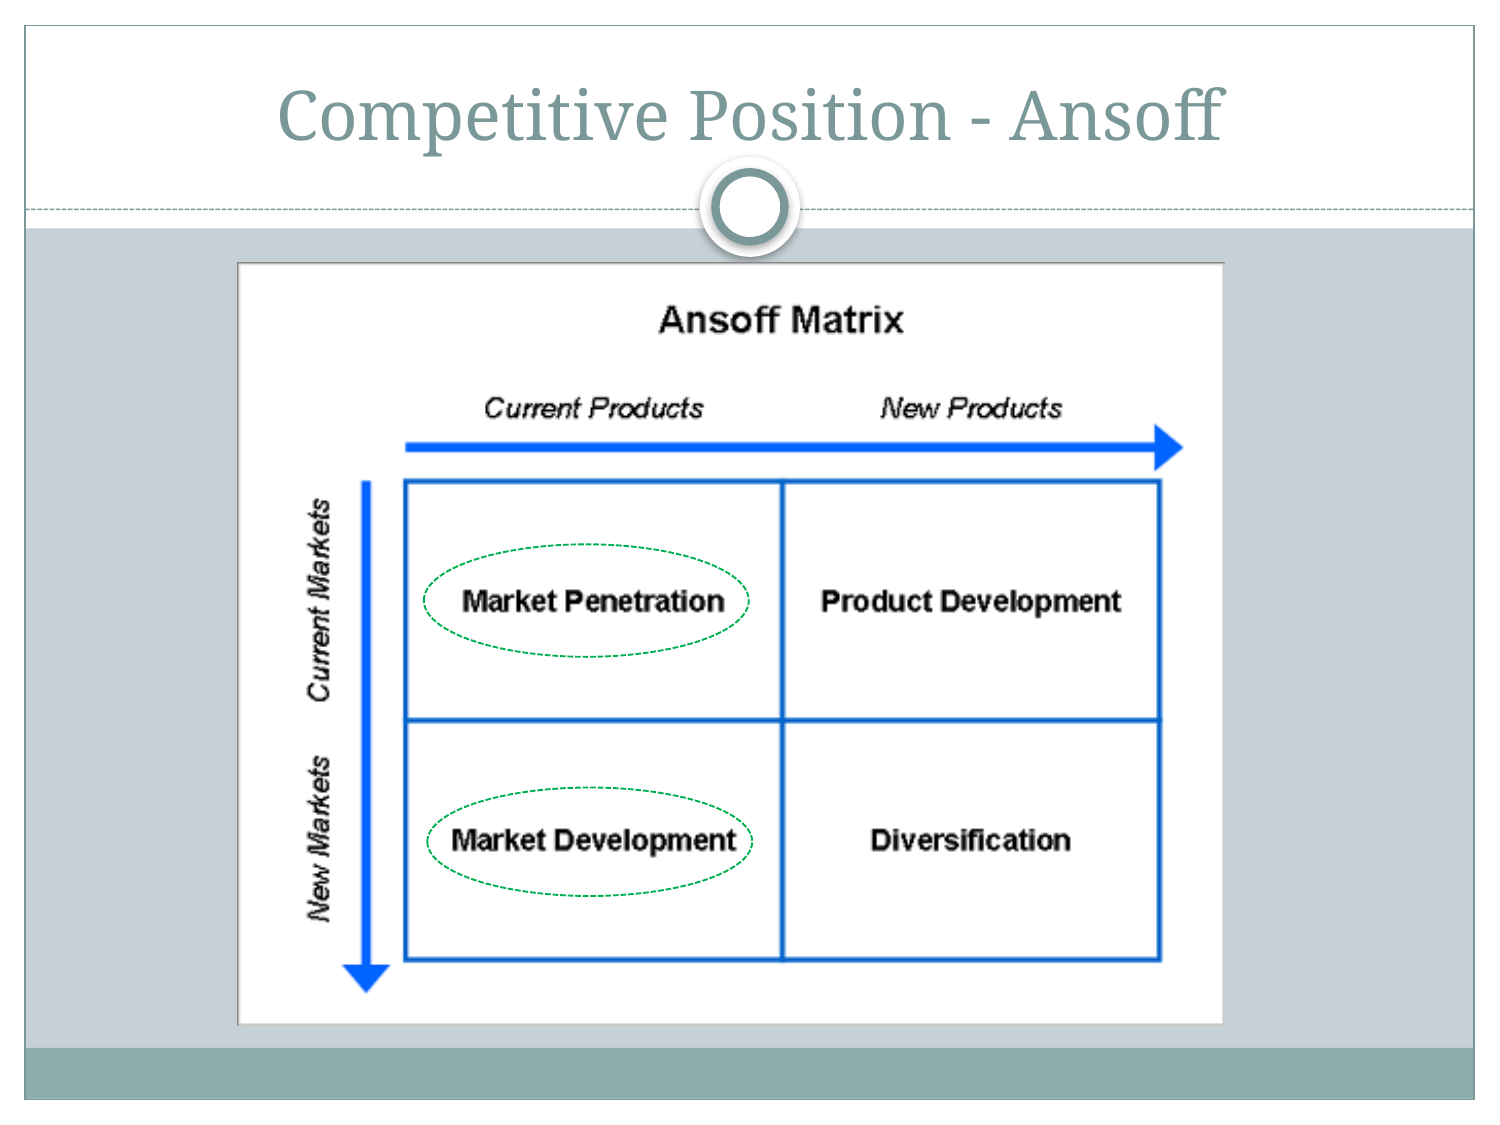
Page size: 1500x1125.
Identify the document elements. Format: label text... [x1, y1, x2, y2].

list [237, 262, 1226, 1026]
title Competitive Position - Ansoff [49, 37, 1450, 162]
